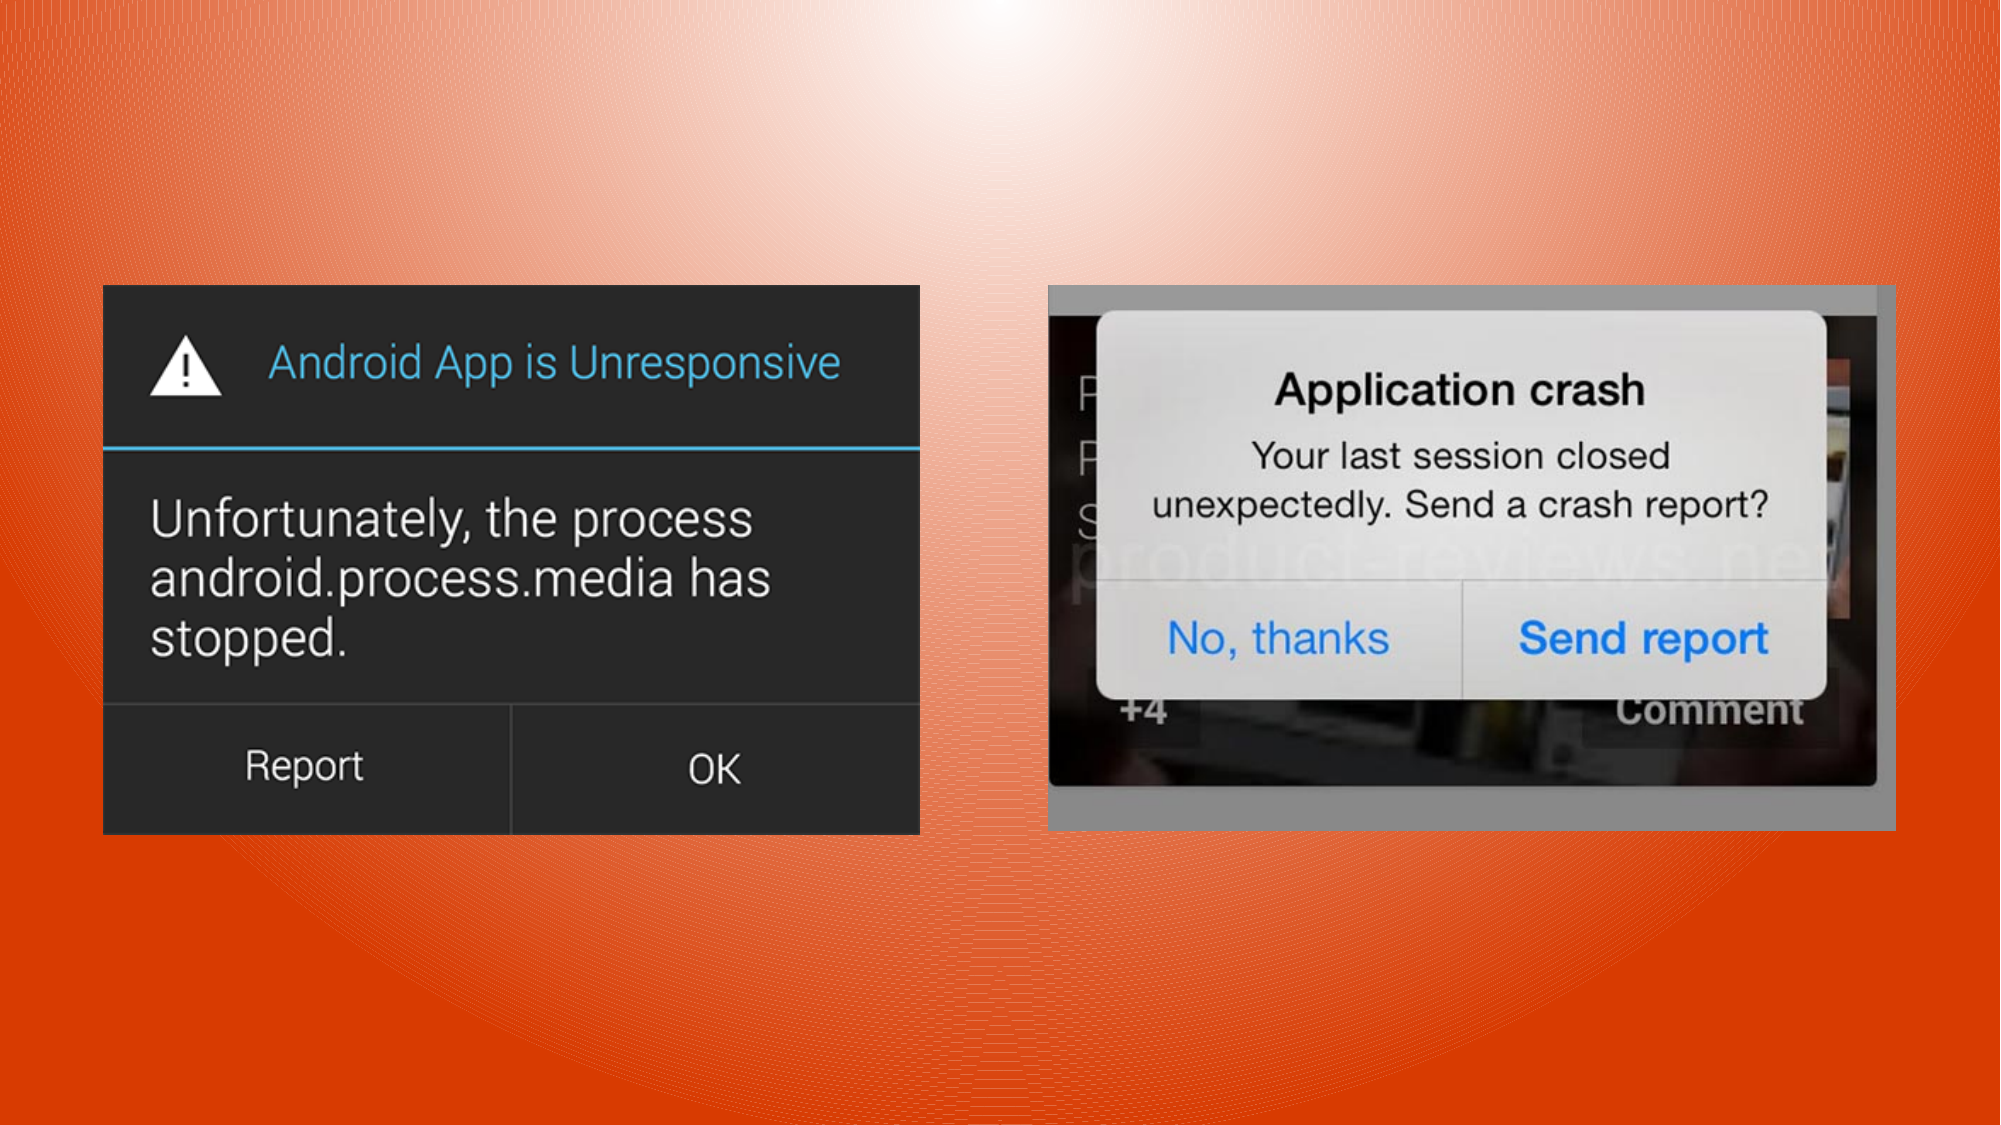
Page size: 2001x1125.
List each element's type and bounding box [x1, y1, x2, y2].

picture [103, 285, 920, 836]
picture [1048, 285, 1896, 831]
